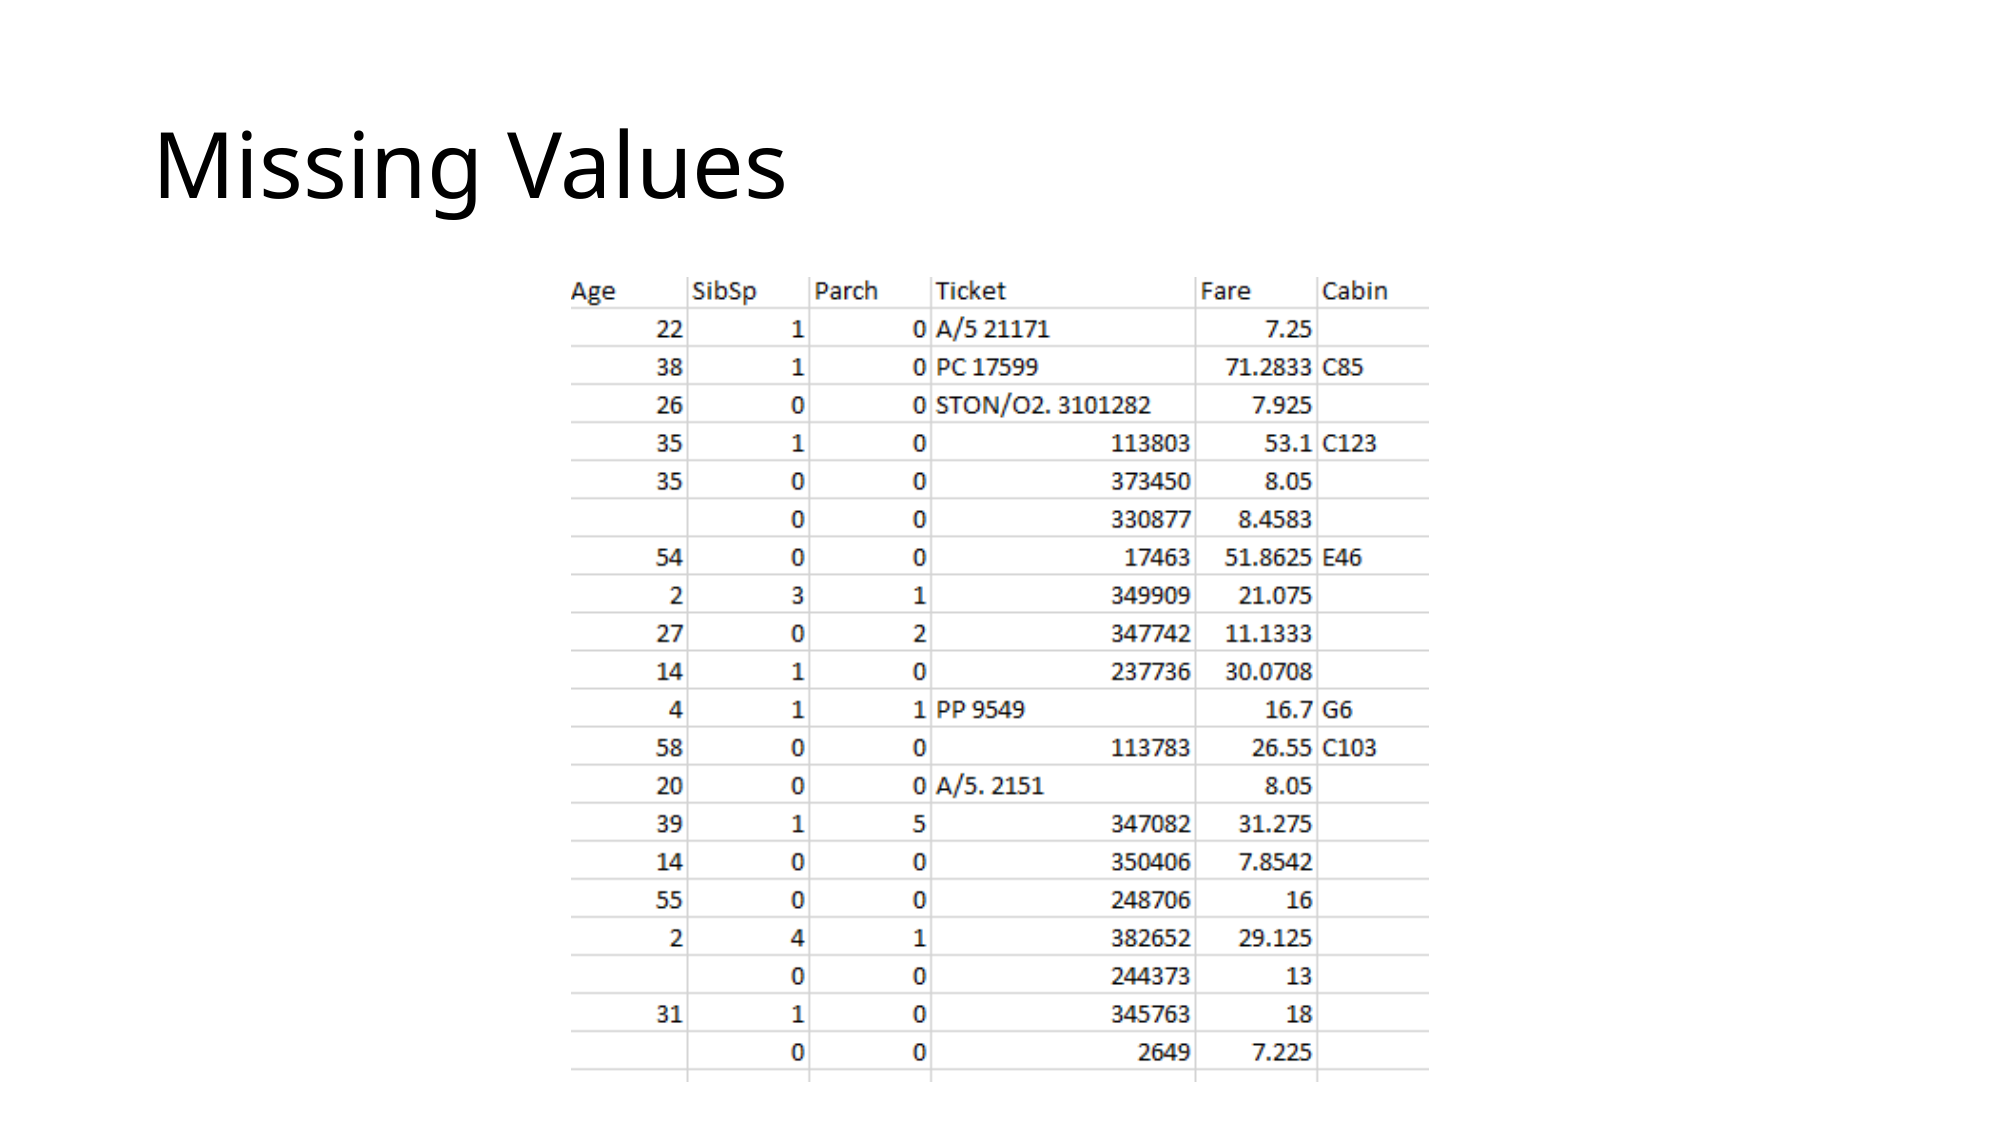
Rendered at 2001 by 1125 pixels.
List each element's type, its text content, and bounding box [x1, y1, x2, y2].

title Missing Values [137, 59, 1863, 278]
picture [571, 277, 1429, 1082]
